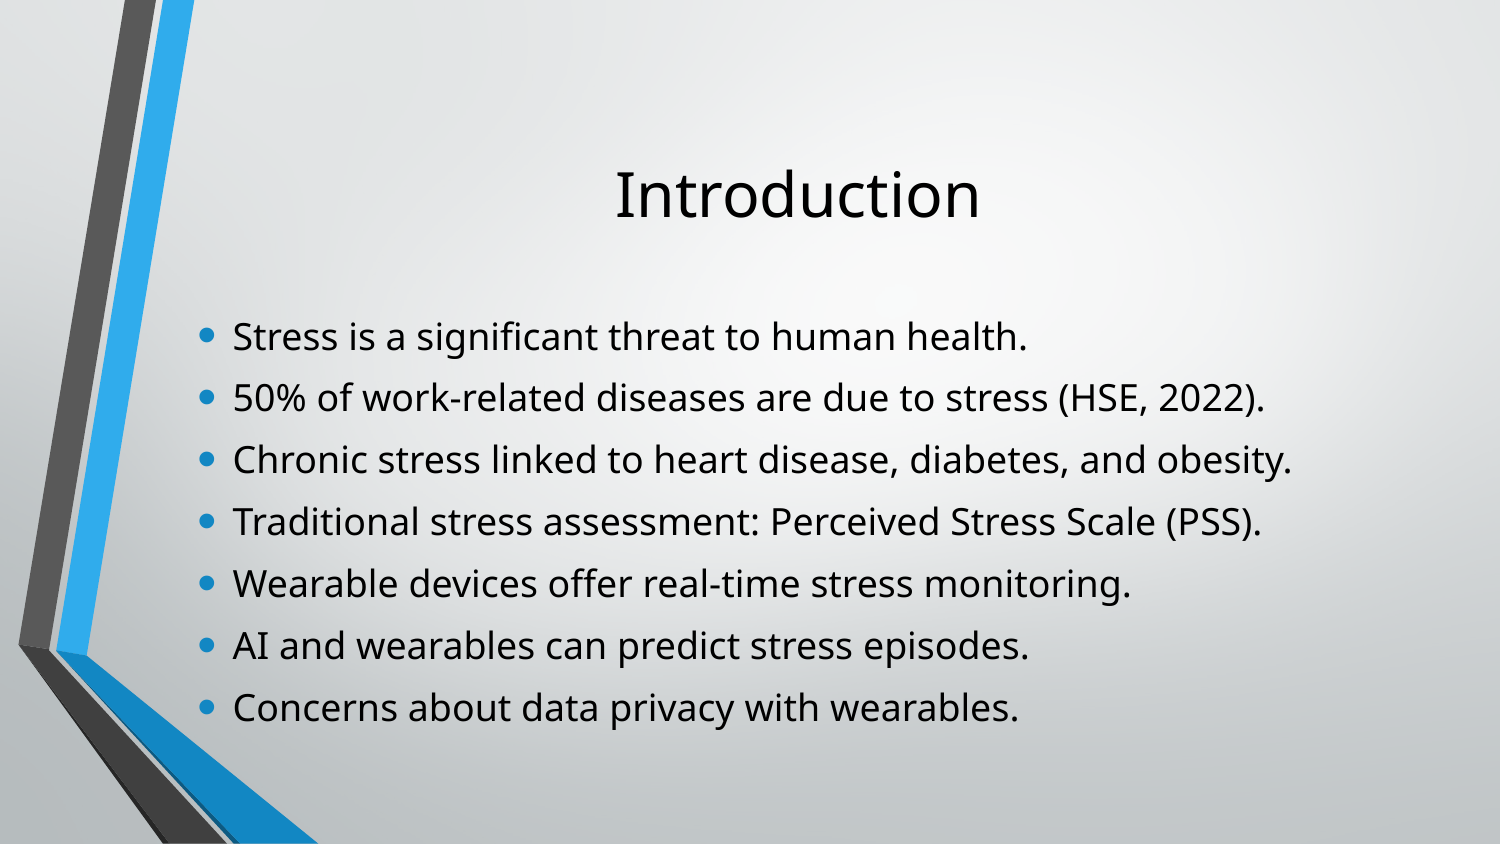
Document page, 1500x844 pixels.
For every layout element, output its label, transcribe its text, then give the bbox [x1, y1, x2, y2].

list Stress is a significant threat to human health. 50% of work-related diseases are due to stress (HSE, 2022). Chronic stress linked to heart disease, diabetes, and obesity. Traditional stress assessment: Perceived Stress Scale (PSS). Wearable devices offer real-time stress monitoring. AI and wearables can predict stress episodes. Concerns about data privacy with wearables. [182, 276, 1416, 766]
title Introduction [182, 84, 1416, 276]
